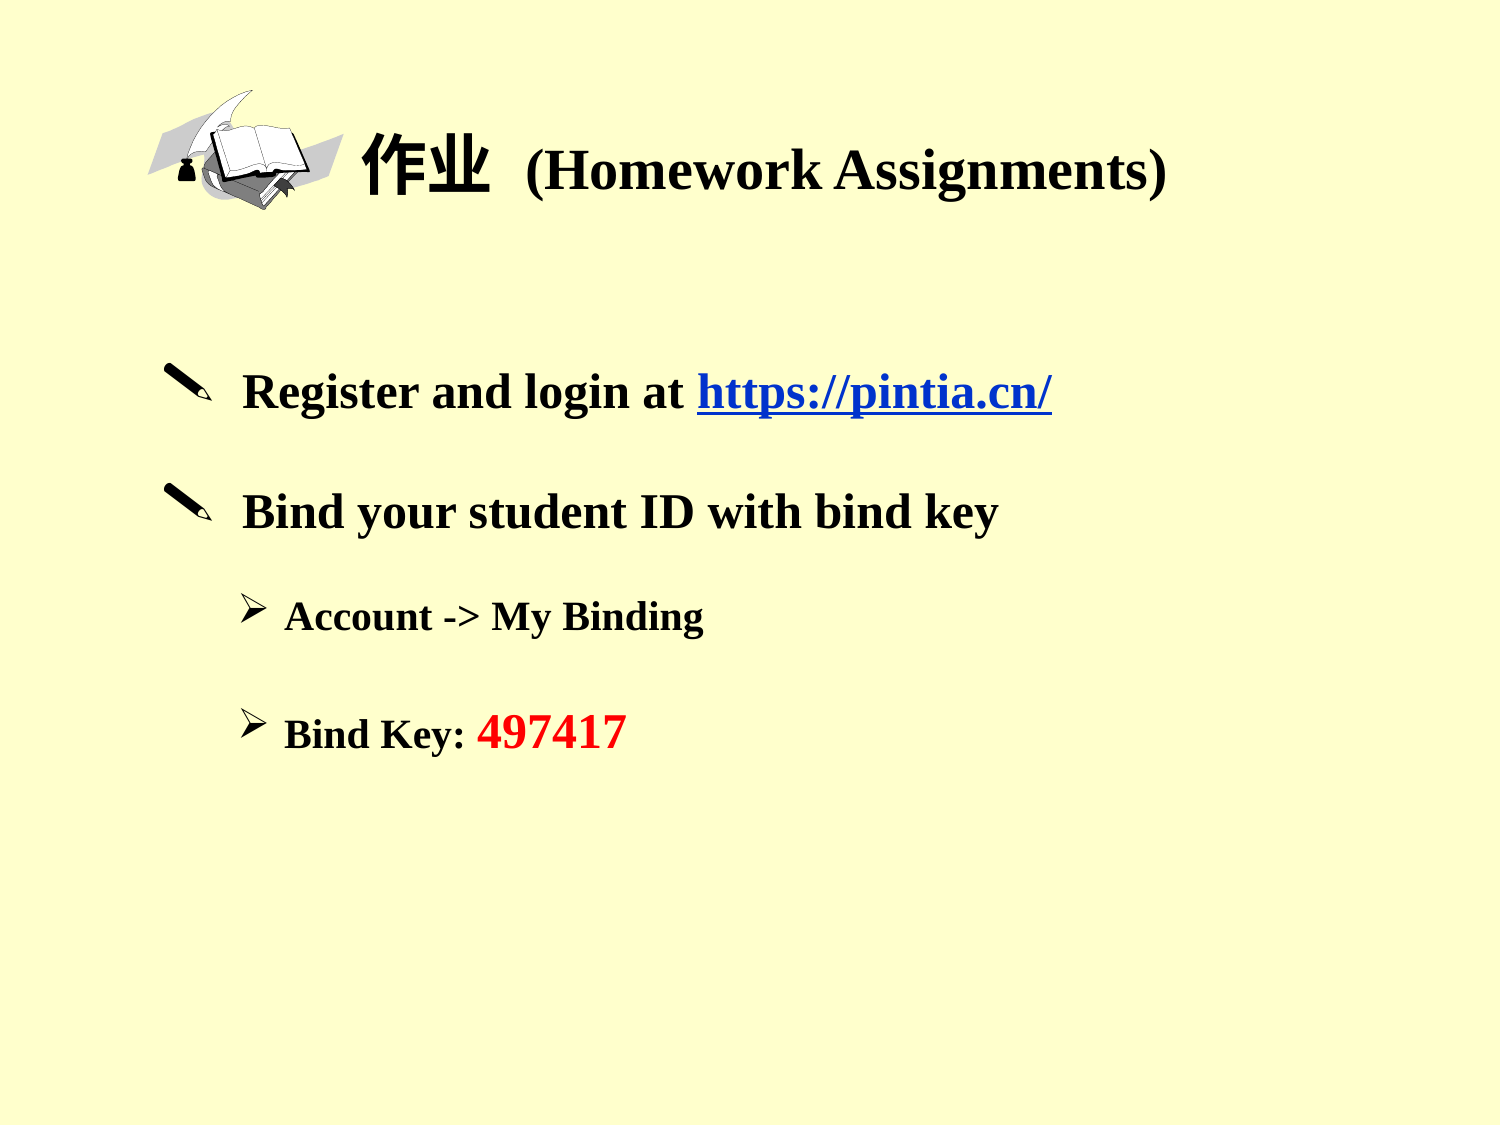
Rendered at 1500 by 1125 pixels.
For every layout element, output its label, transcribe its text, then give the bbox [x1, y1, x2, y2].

text_box Register and login at https://pintia.cn/ Bind your student ID with bind key Account -> My Binding Bind Key: 497417 [147, 291, 1336, 767]
text_box 作业 (Homework Assignments) [349, 115, 1312, 210]
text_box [147, 89, 344, 210]
